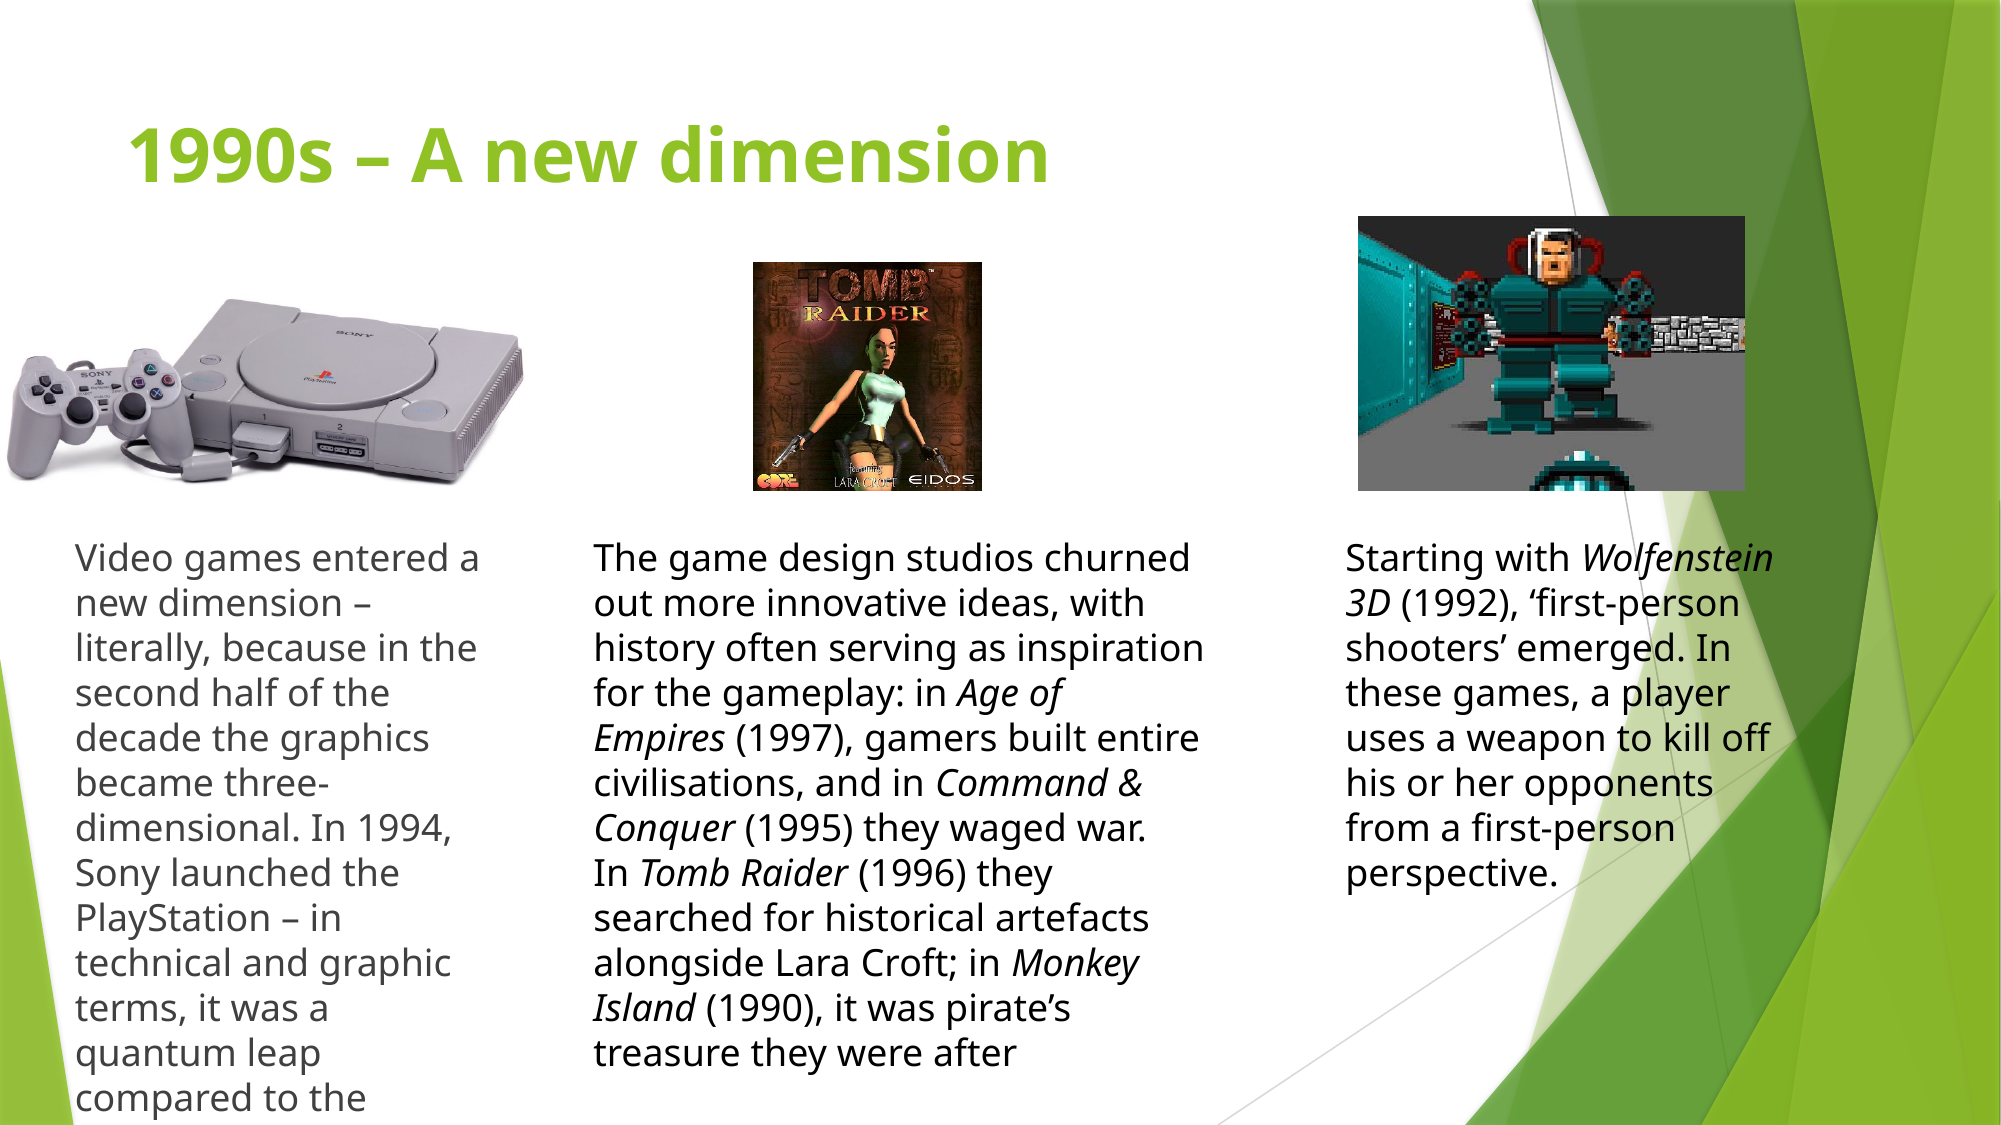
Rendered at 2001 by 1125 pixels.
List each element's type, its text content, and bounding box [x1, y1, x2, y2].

text_box The game design studios churned out more innovative ideas, with history often serving as inspiration for the gameplay: in Age of Empires (1997), gamers built entire civilisations, and in Command & Conquer (1995) they waged war. In Tomb Raider (1996) they searched for historical artefacts alongside Lara Croft; in Monkey Island (1990), it was pirate’s treasure they were after [578, 526, 1226, 1082]
picture [752, 261, 983, 492]
text_box Starting with Wolfenstein 3D (1992), ‘first-person shooters’ emerged. In these games, a player uses a weapon to kill off his or her opponents from a first-person perspective. [1330, 526, 1803, 902]
list Video games entered a new dimension – literally, because in the second half of the decade the graphics became three-dimensional. In 1994, Sony launched the PlayStation – in technical and graphic terms, it was a quantum leap compared to the existing consoles. [59, 526, 508, 1125]
picture [1357, 215, 1745, 492]
picture [0, 291, 531, 492]
title 1990s – A new dimension [111, 99, 1522, 317]
